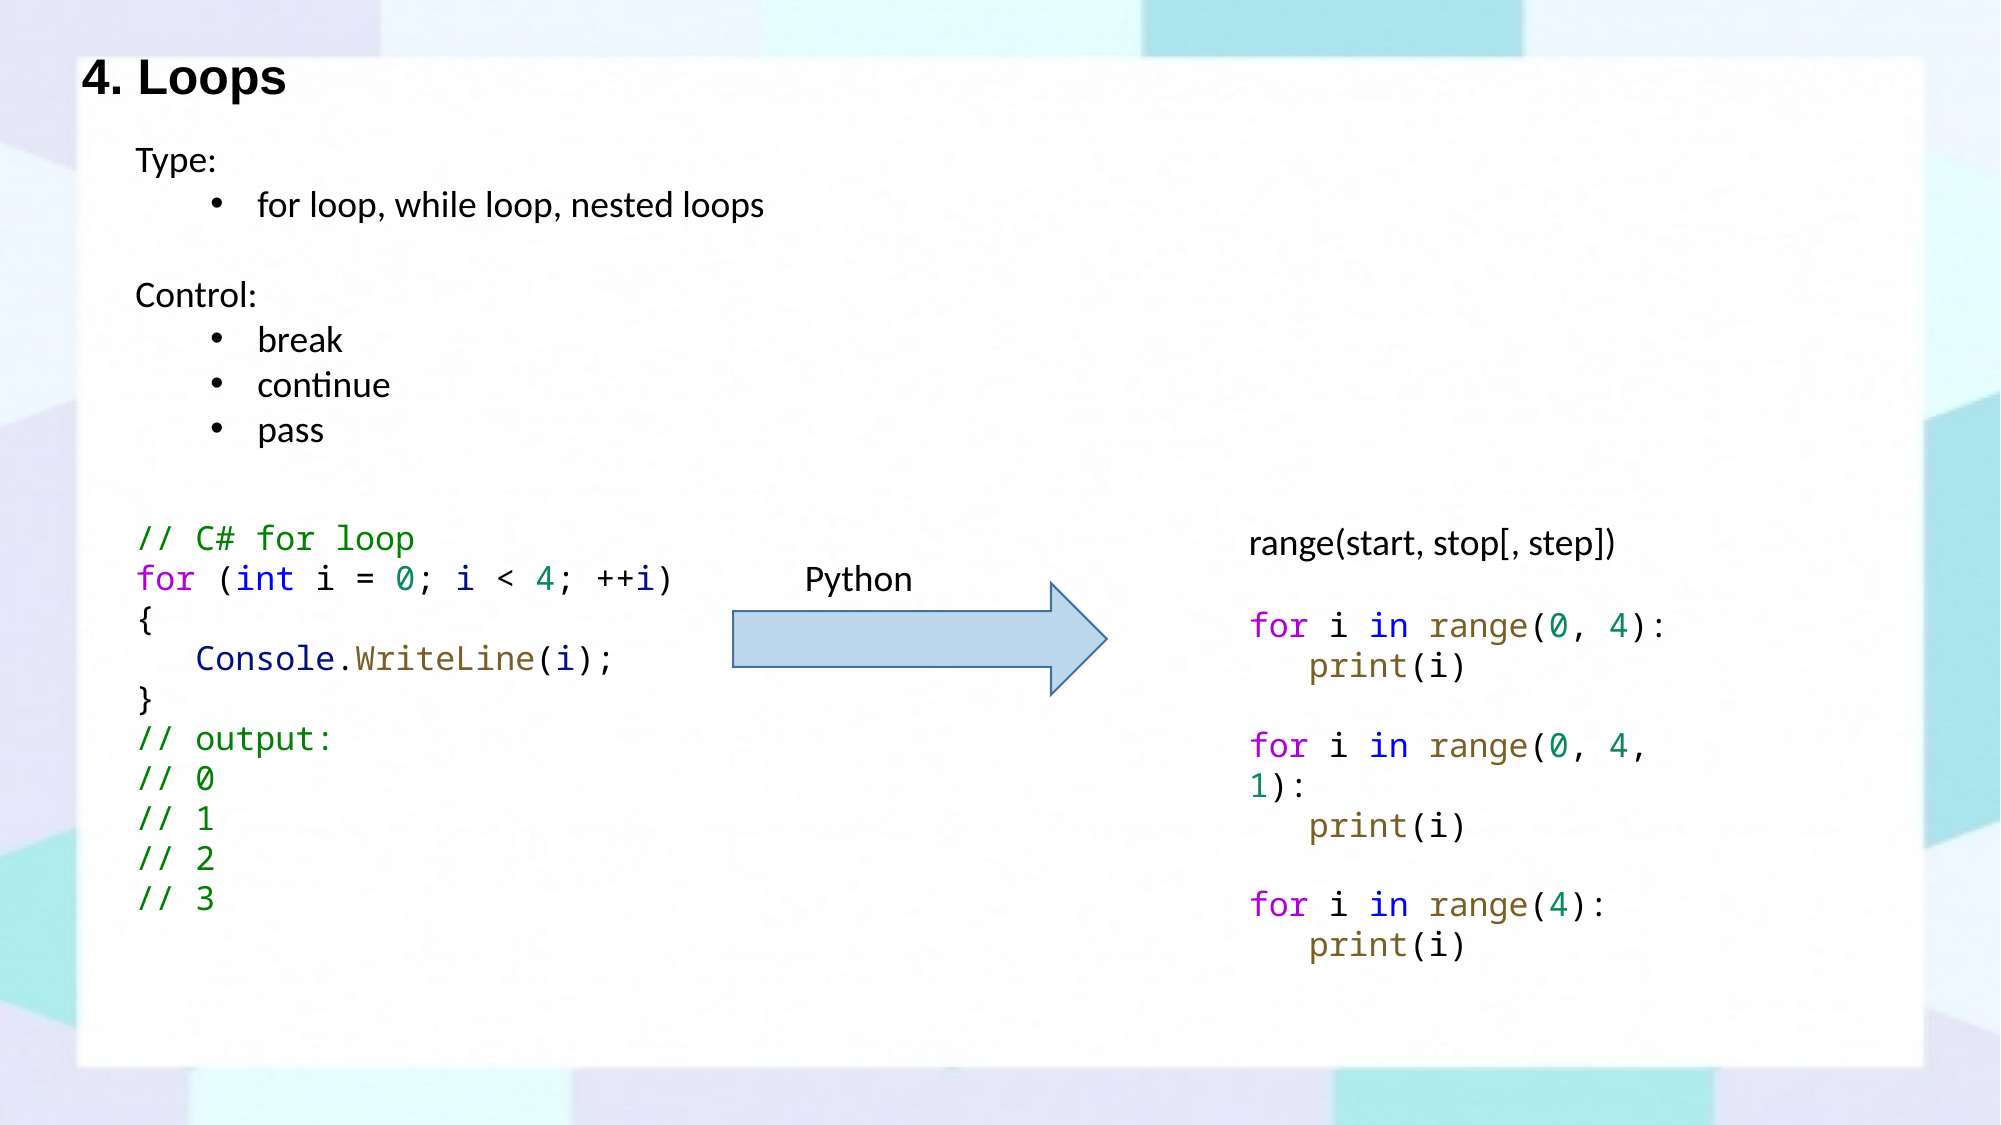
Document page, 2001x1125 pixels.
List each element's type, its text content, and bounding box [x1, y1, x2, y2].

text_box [1234, 510, 1842, 976]
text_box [733, 546, 1107, 695]
text_box // C# for loop for (int i = 0; i < 4; ++i) { Console.WriteLine(i); } // output: // 0 // 1 // 2 // 3 [120, 510, 766, 925]
text_box Type: for loop, while loop, nested loops Control: break continue pass [120, 127, 875, 458]
picture [0, 0, 2001, 1125]
title 4. Loops [66, 29, 967, 127]
